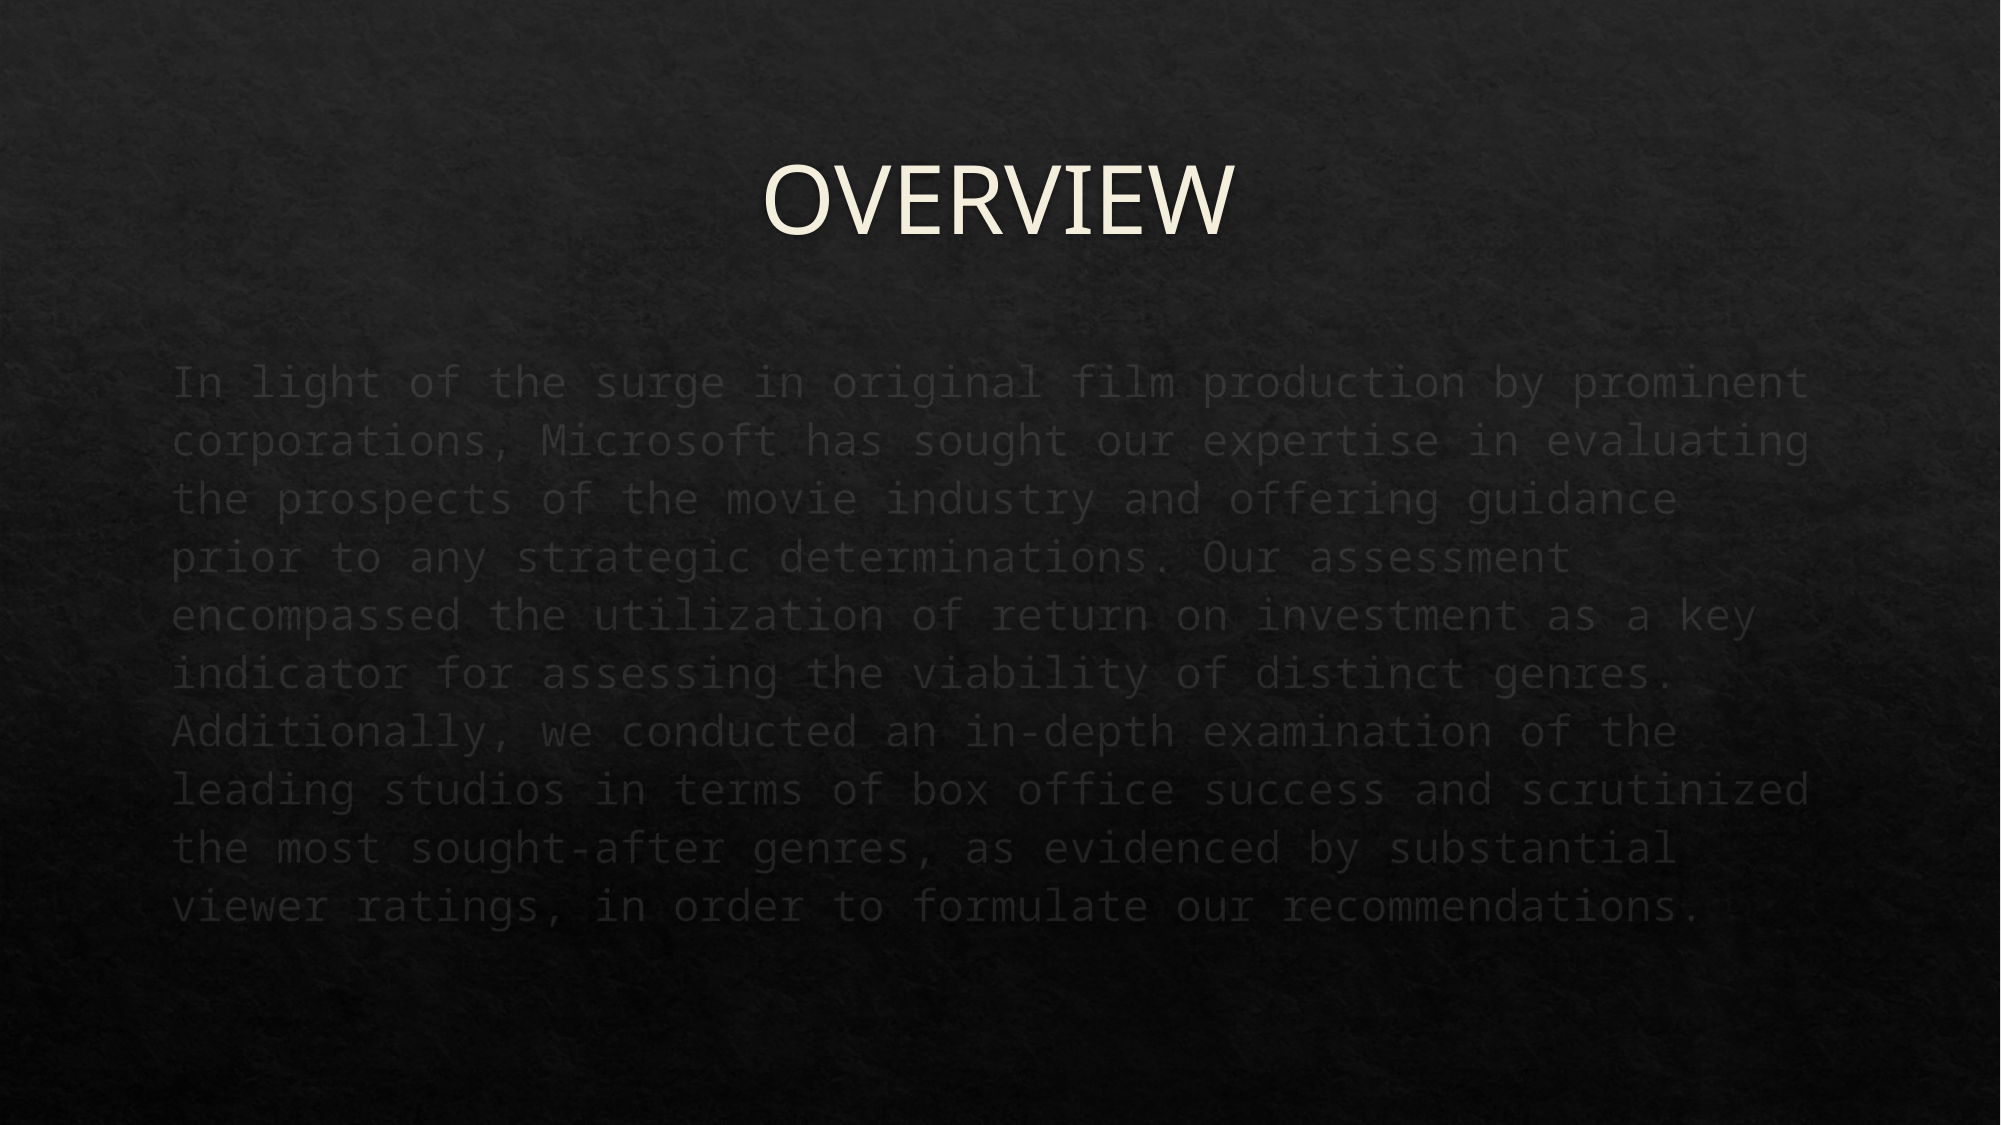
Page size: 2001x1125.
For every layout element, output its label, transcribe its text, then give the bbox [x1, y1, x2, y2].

title OVERVIEW [149, 99, 1849, 307]
list In light of the surge in original film production by prominent corporations, Microsoft has sought our expertise in evaluating the prospects of the movie industry and offering guidance prior to any strategic determinations. Our assessment encompassed the utilization of return on investment as a key indicator for assessing the viability of distinct genres. Additionally, we conducted an in-depth examination of the leading studios in terms of box office success and scrutinized the most sought-after genres, as evidenced by substantial viewer ratings, in order to formulate our recommendations. [149, 340, 1849, 950]
